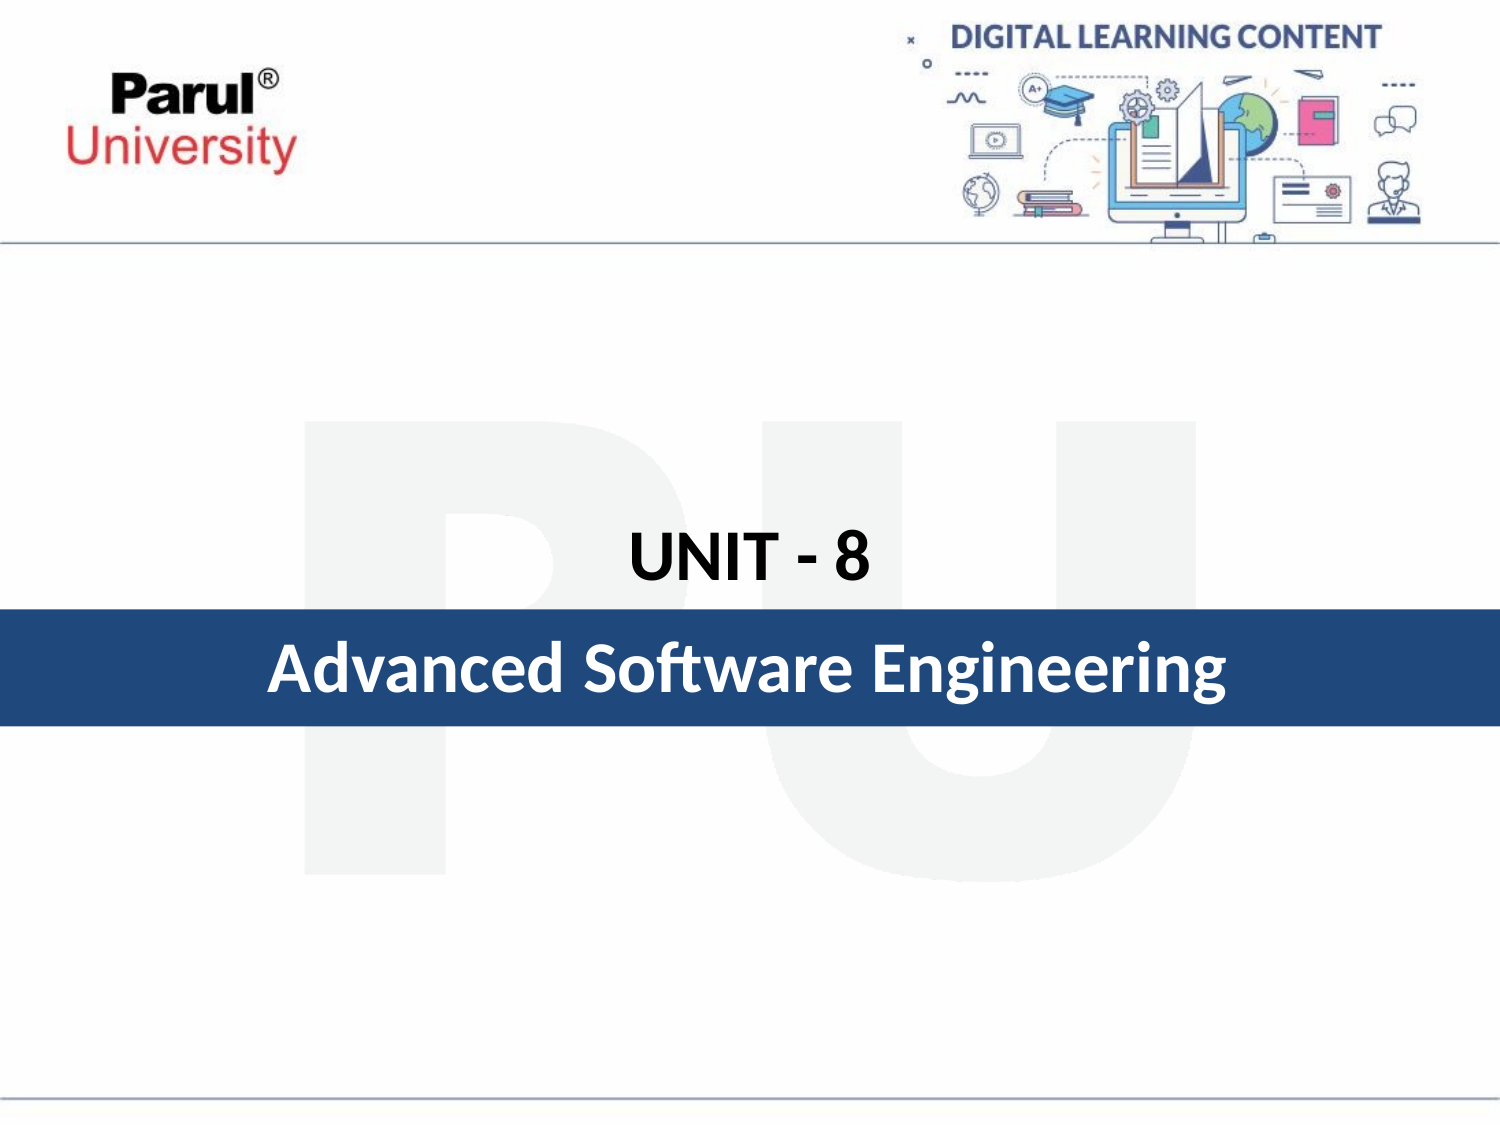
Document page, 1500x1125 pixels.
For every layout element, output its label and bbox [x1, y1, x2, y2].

text_box [0, 0, 1500, 1125]
